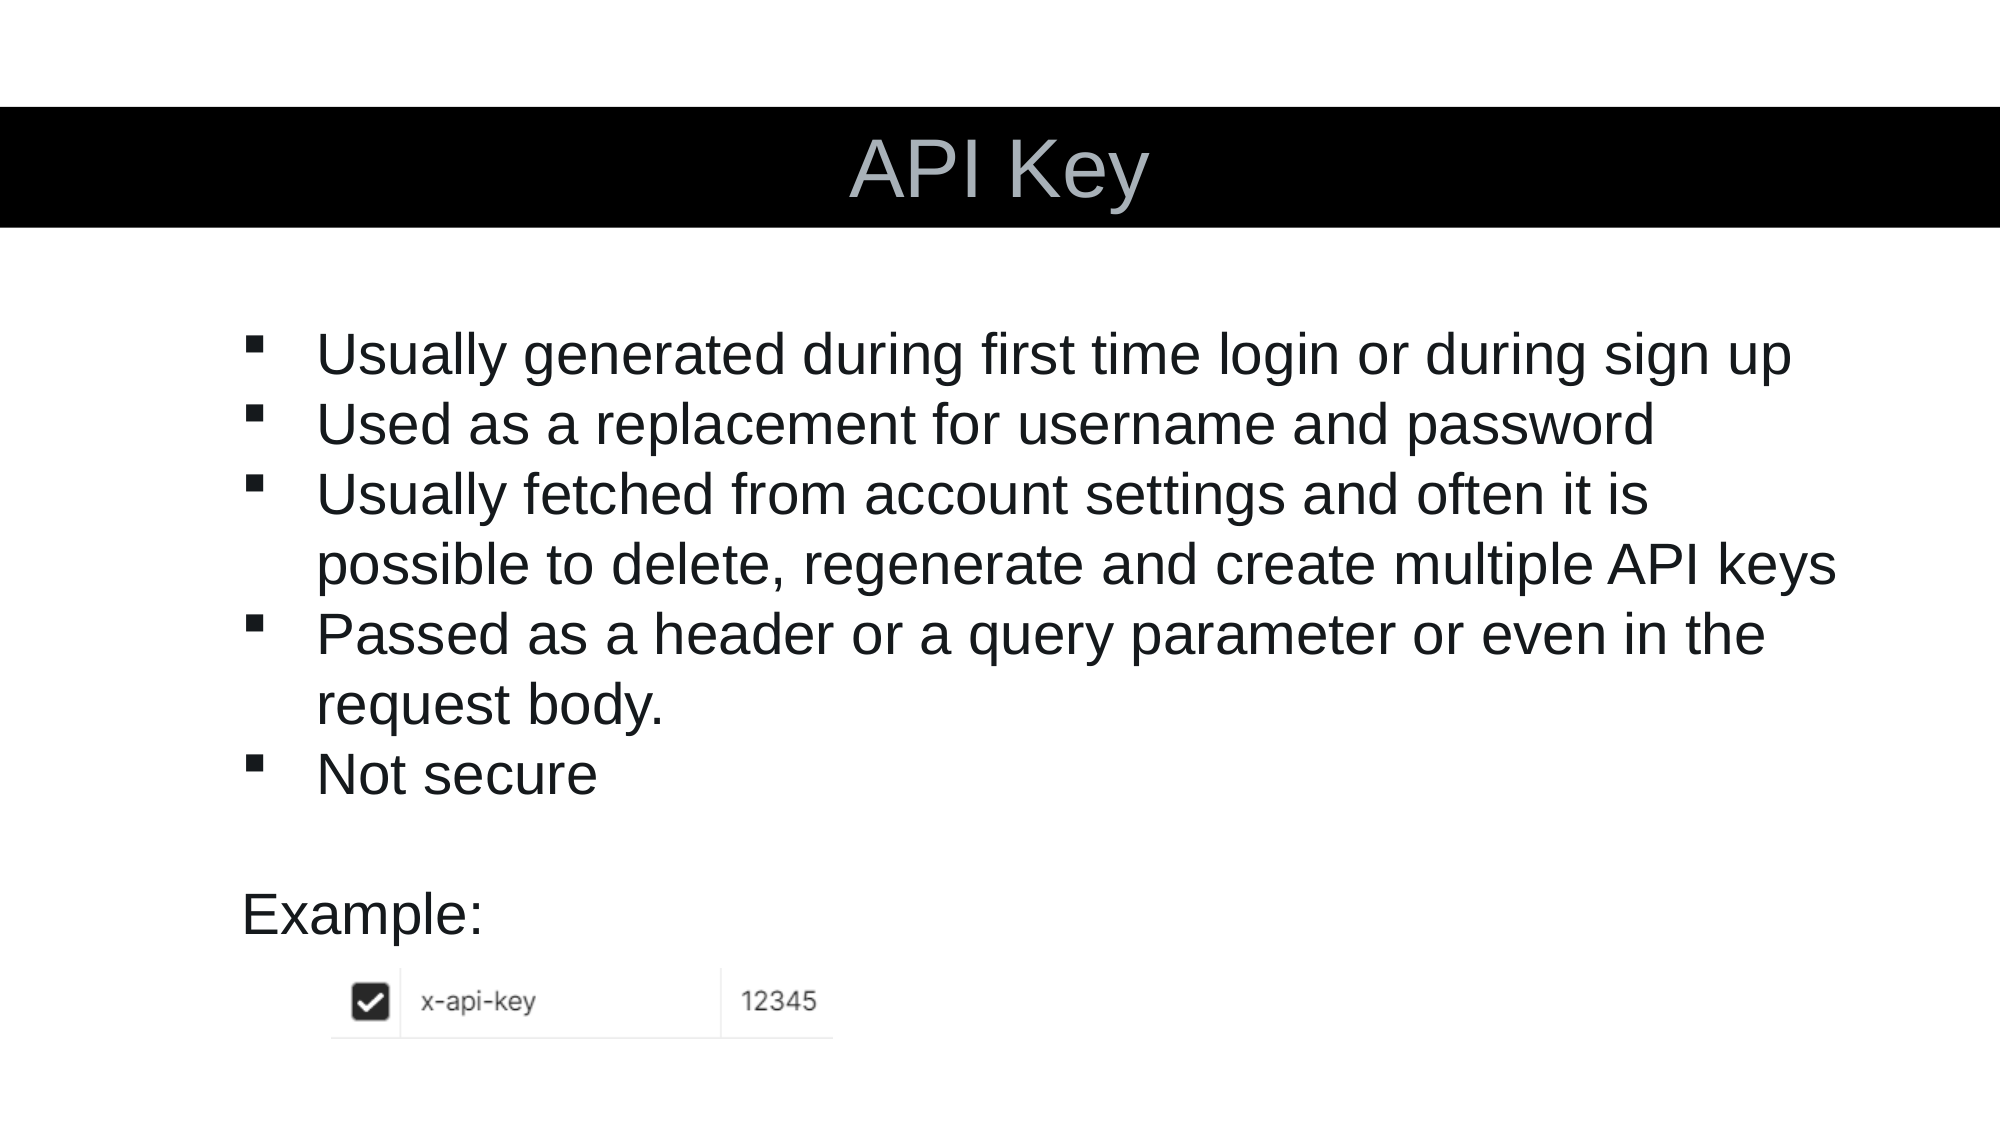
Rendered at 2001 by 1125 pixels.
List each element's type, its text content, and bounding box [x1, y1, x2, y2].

text_box Usually generated during first time login or during sign up Used as a replacement for username and password Usually fetched from account settings and often it is possible to delete, regenerate and create multiple API keys Passed as a header or a query parameter or even in the request body. Not secure Example: [226, 308, 1867, 1125]
text_box API Key [834, 106, 1166, 222]
picture [331, 968, 833, 1039]
text_box [0, 106, 2000, 229]
